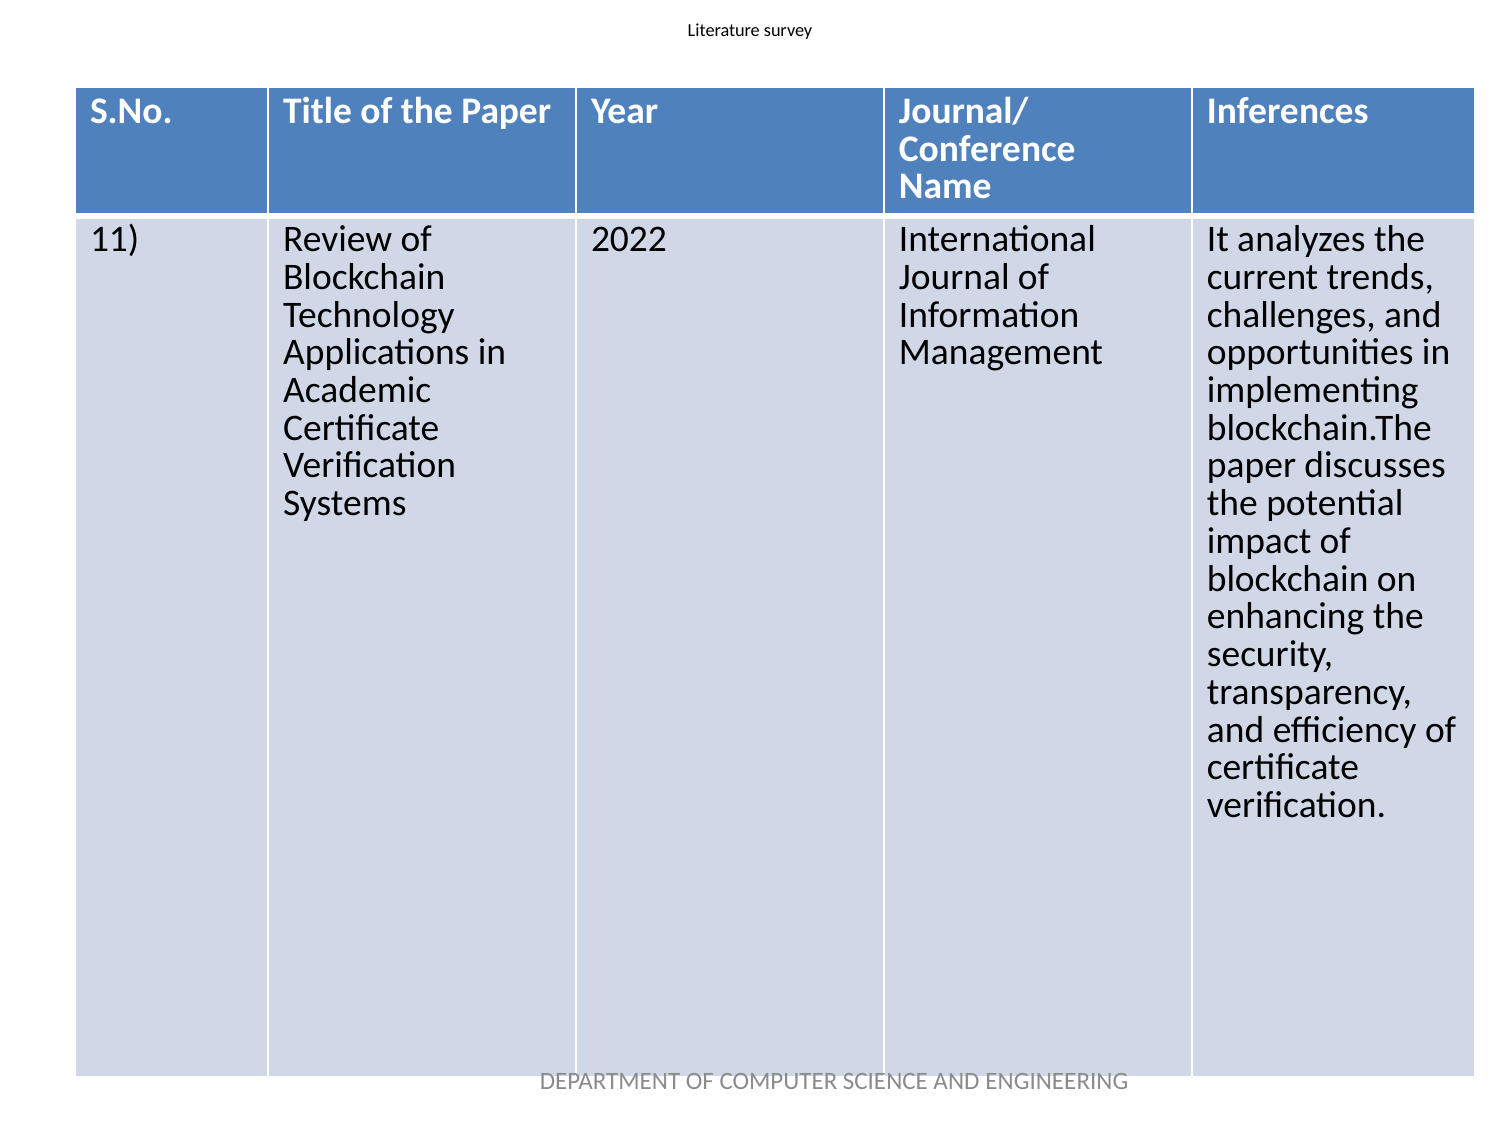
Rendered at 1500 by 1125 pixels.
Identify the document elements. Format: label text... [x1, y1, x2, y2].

title Literature survey [75, 10, 1425, 48]
table_cell 11) [76, 219, 267, 1076]
footer DEPARTMENT OF COMPUTER SCIENCE AND ENGINEERING [512, 1050, 1163, 1110]
table_cell 2022 [577, 219, 883, 1050]
table_header Year [577, 88, 883, 213]
table_header Journal/Conference Name [885, 88, 1191, 213]
table_header Inferences [1193, 88, 1474, 213]
table_cell Review of Blockchain Technology Applications in Academic Certificate Verification Systems [269, 219, 575, 1076]
table_cell It analyzes the current trends, challenges, and opportunities in implementing blockchain.The paper discusses the potential impact of blockchain on enhancing the security, transparency, and efficiency of certificate verification. [1193, 219, 1474, 1076]
table_header S.No. [76, 88, 267, 213]
table_cell International Journal of Information Management [885, 219, 1191, 1076]
table_header Title of the Paper [269, 88, 575, 213]
